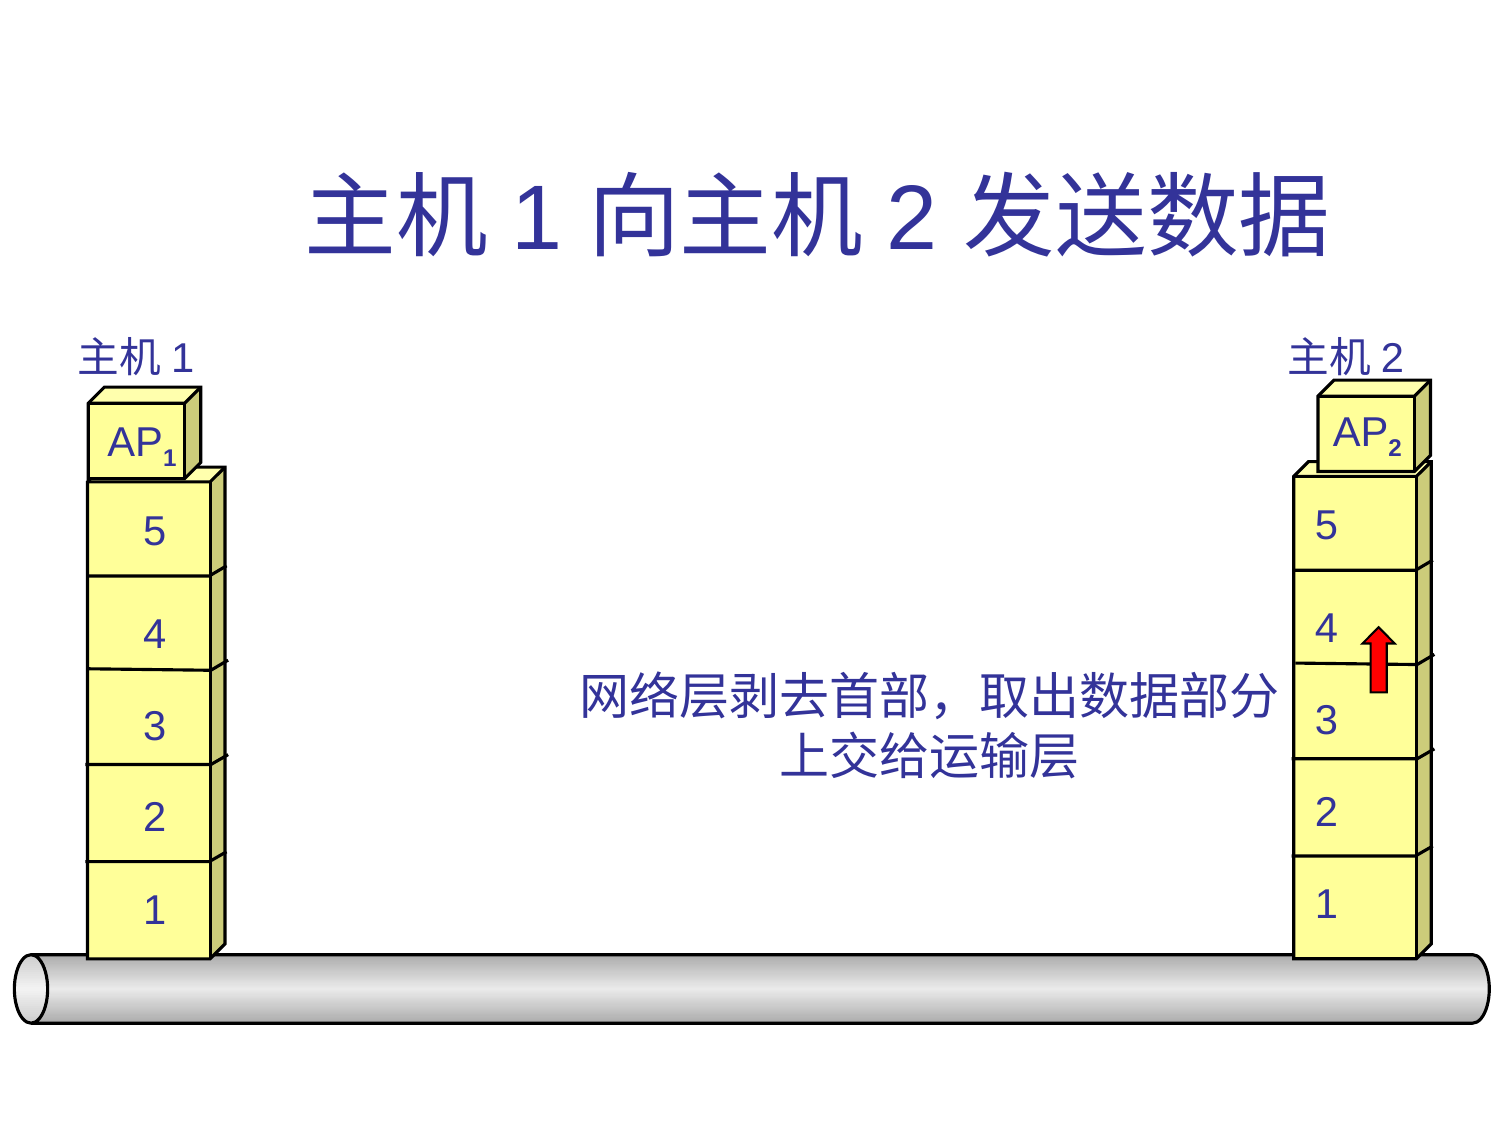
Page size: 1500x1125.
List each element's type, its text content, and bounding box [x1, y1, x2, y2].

text_box [1295, 664, 1417, 758]
text_box 网络层剥去首部，取出数据部分 上交给运输层 [564, 656, 1295, 792]
text_box 2 [128, 782, 182, 848]
text_box [1293, 560, 1433, 571]
text_box [1293, 848, 1432, 959]
text_box AP1 [92, 407, 192, 479]
text_box [1317, 380, 1431, 472]
text_box 4 [1300, 593, 1354, 659]
text_box [14, 954, 1490, 1024]
text_box 1 [128, 875, 182, 941]
text_box AP2 [1318, 397, 1417, 469]
text_box [1293, 461, 1432, 570]
text_box [1291, 846, 1433, 856]
text_box 3 [1300, 685, 1354, 750]
text_box 3 [128, 690, 182, 756]
text_box [1387, 654, 1435, 665]
text_box [87, 467, 225, 575]
text_box [89, 660, 229, 671]
text_box [85, 754, 229, 765]
text_box 5 [1300, 490, 1354, 556]
text_box [87, 576, 211, 764]
text_box 主机 2 [1272, 323, 1419, 389]
title 主机 1 向主机 2 发送数据 [188, 35, 1468, 275]
text_box [1293, 571, 1417, 663]
text_box 2 [1300, 777, 1354, 842]
text_box [87, 765, 211, 861]
text_box [1362, 627, 1395, 693]
text_box [87, 565, 227, 576]
text_box [1293, 759, 1417, 855]
text_box [87, 854, 225, 959]
text_box 1 [1300, 869, 1354, 935]
text_box 4 [128, 599, 182, 665]
text_box 5 [128, 496, 182, 562]
text_box [85, 851, 227, 862]
text_box 主机 1 [63, 323, 209, 389]
text_box [1295, 658, 1370, 664]
text_box [1295, 748, 1435, 759]
text_box [88, 387, 201, 479]
